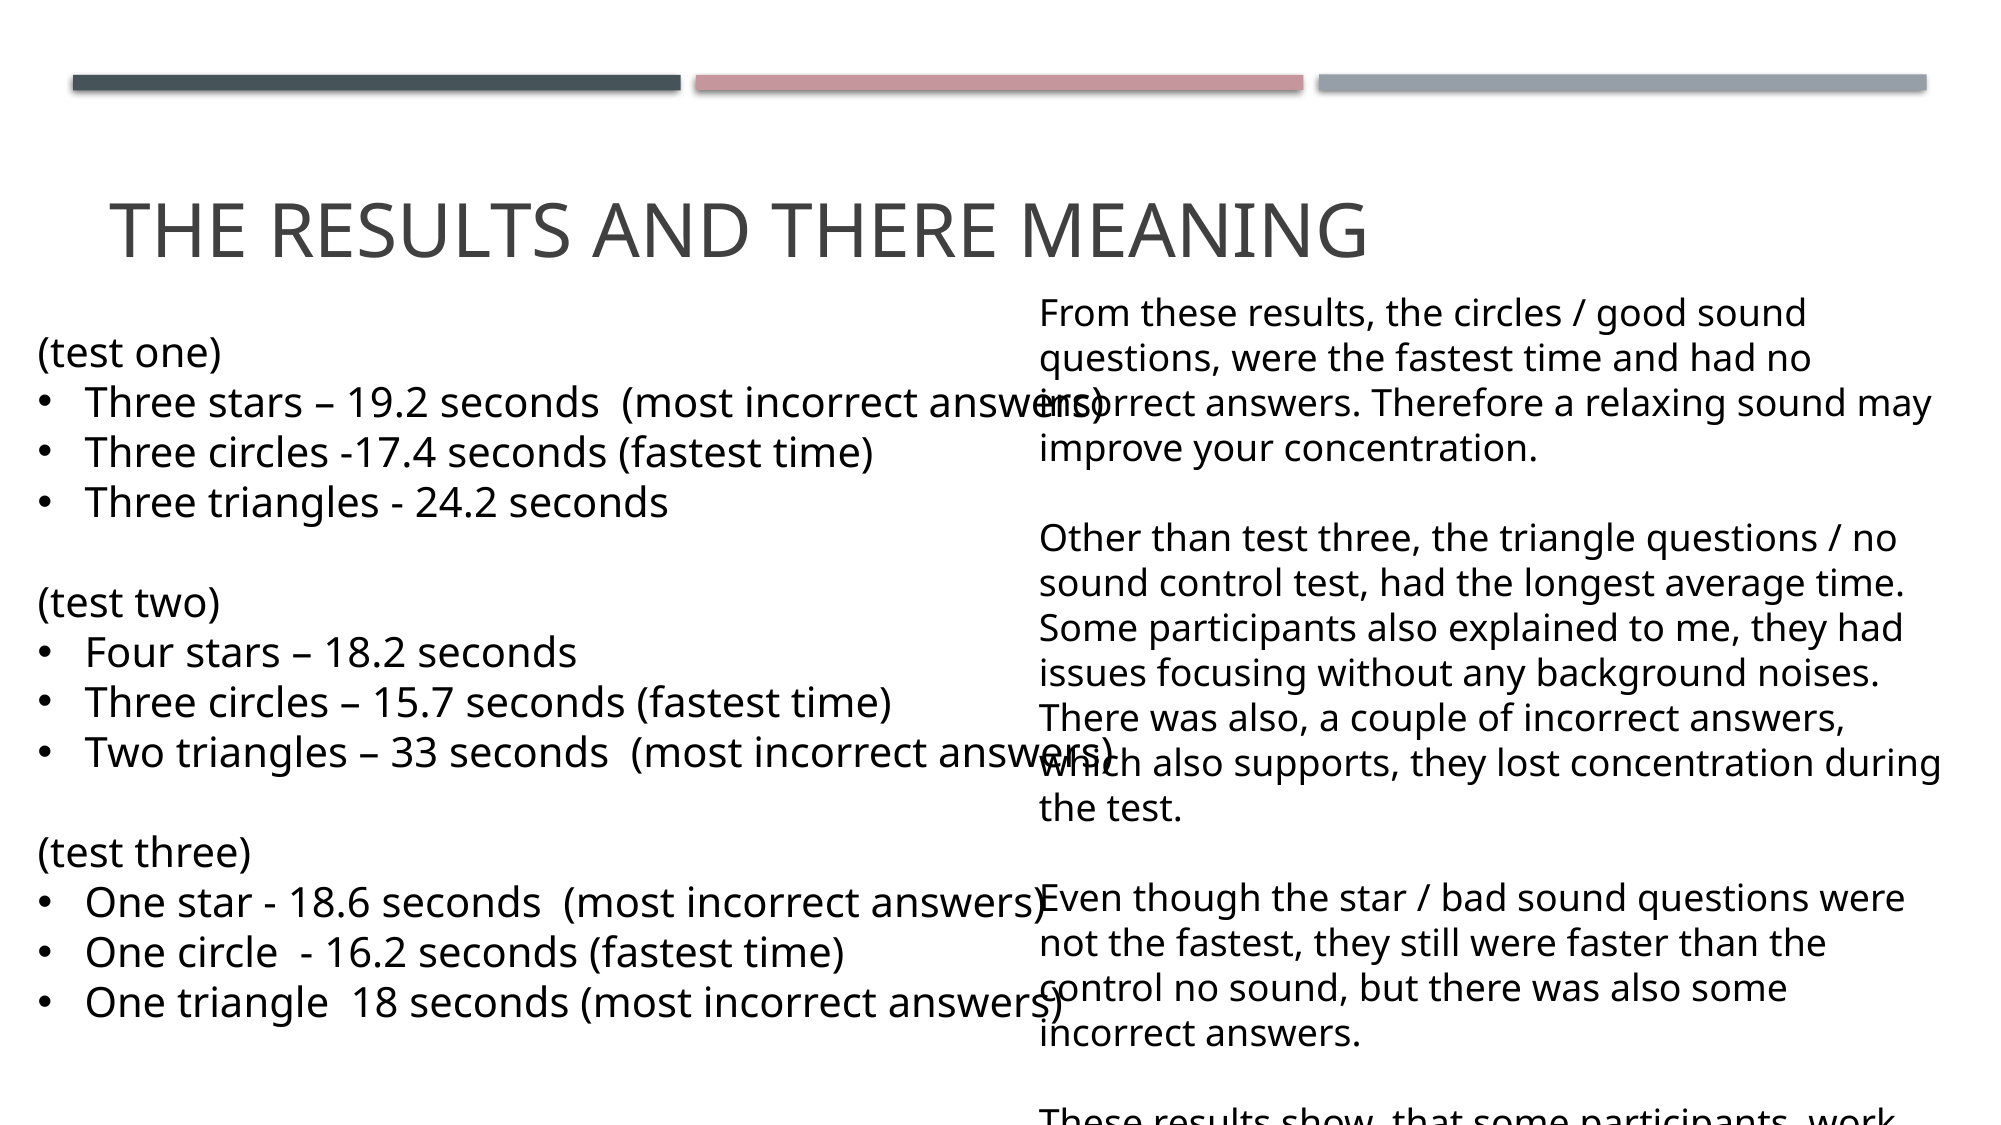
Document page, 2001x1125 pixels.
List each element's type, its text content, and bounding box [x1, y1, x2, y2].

text_box From these results, the circles / good sound questions, were the fastest time and had no incorrect answers. Therefore a relaxing sound may improve your concentration. Other than test three, the triangle questions / no sound control test, had the longest average time. Some participants also explained to me, they had issues focusing without any background noises. There was also, a couple of incorrect answers, which also supports, they lost concentration during the test. Even though the star / bad sound questions were not the fastest, they still were faster than the control no sound, but there was also some incorrect answers. These results show, that some participants, work better with sound. [1023, 281, 1963, 1125]
title The results and there meaning [94, 119, 1904, 282]
text_box (test one) Three stars – 19.2 seconds (most incorrect answers) Three circles -17.4 seconds (fastest time) Three triangles - 24.2 seconds (test two) Four stars – 18.2 seconds Three circles – 15.7 seconds (fastest time) Two triangles – 33 seconds (most incorrect answers) (test three) One star - 18.6 seconds (most incorrect answers) One circle - 16.2 seconds (fastest time) One triangle 18 seconds (most incorrect answers) [22, 318, 1023, 1079]
